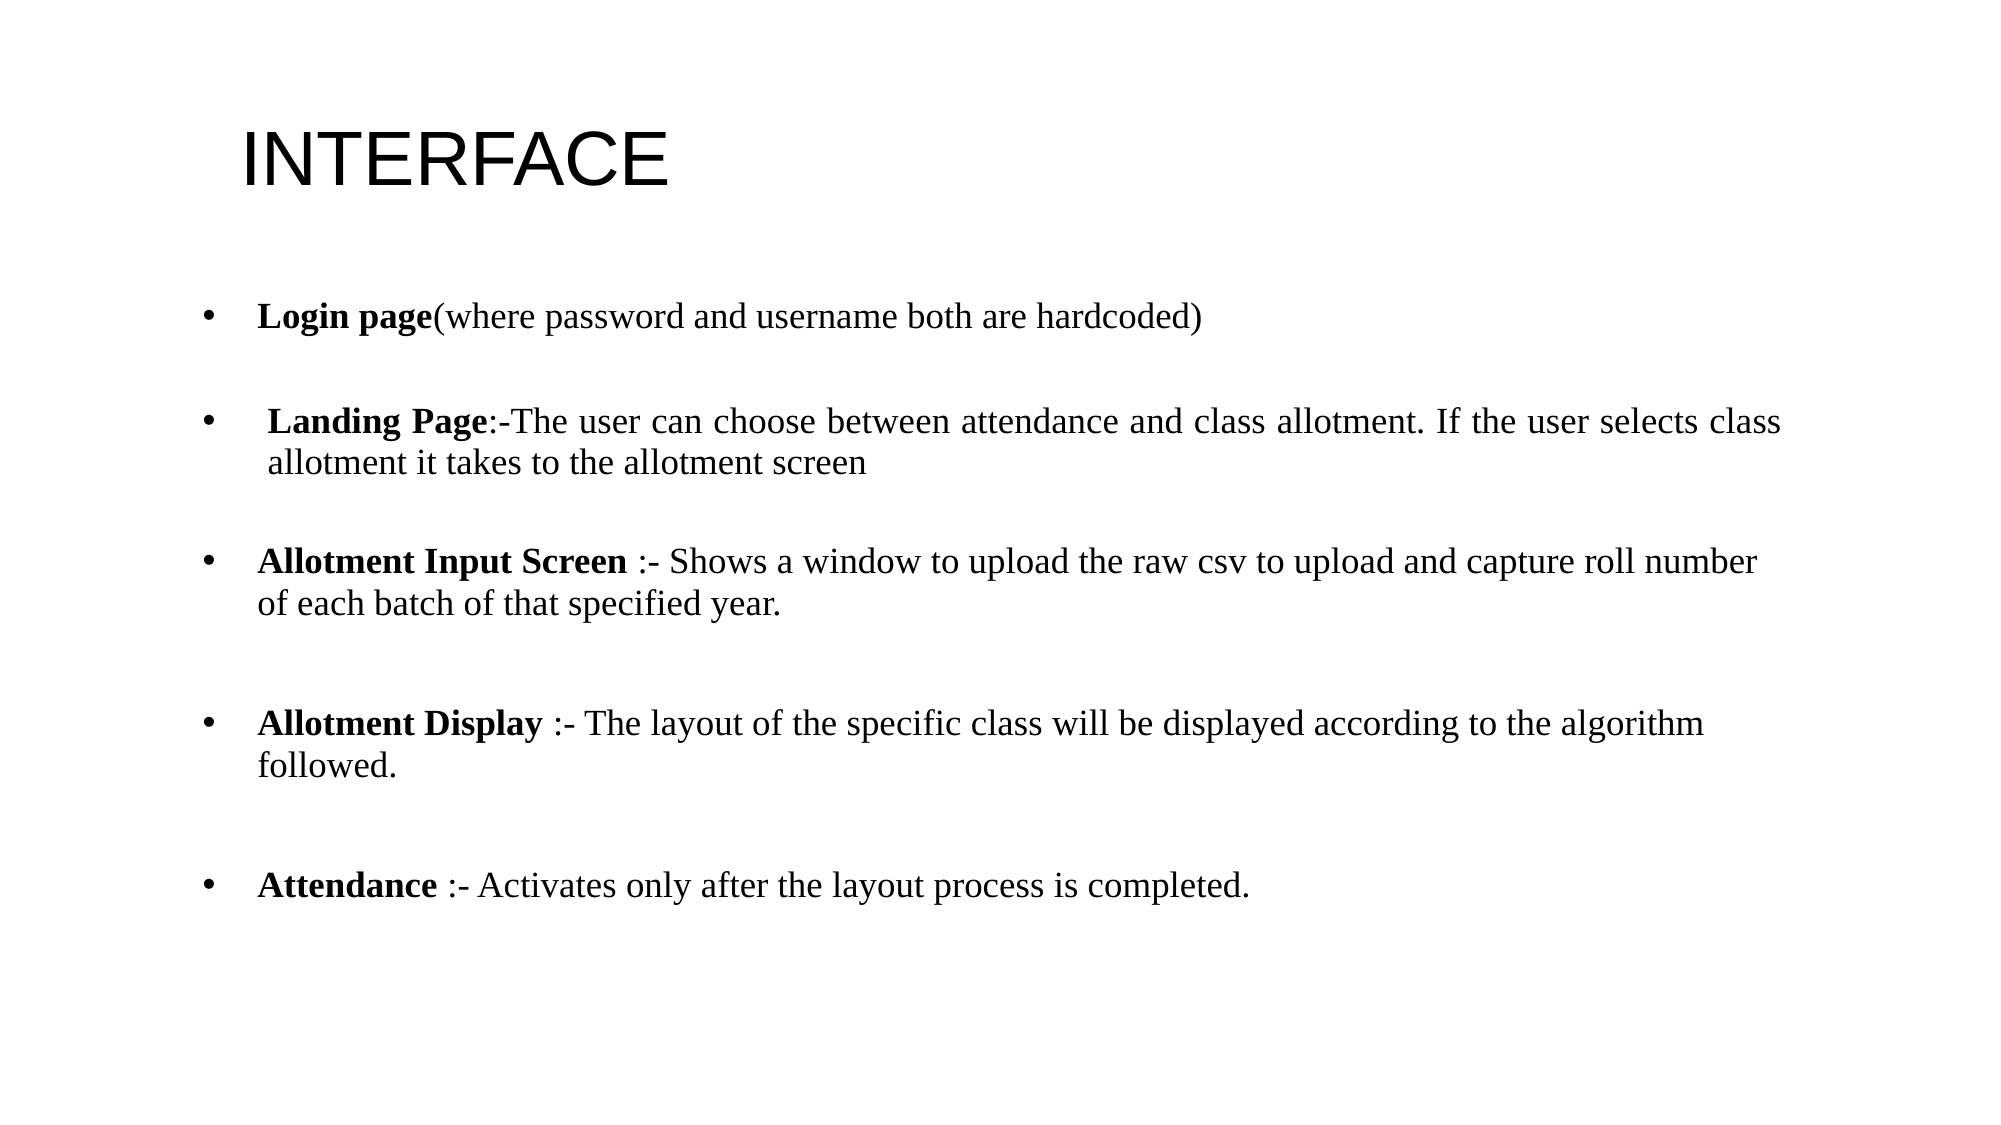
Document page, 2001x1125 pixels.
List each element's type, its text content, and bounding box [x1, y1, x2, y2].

title INTERFACE [225, 112, 1800, 224]
list Login page(where password and username both are hardcoded) Landing Page:-The user can choose between attendance and class allotment. If the user selects class allotment it takes to the allotment screen Allotment Input Screen :- Shows a window to upload the raw csv to upload and capture roll number of each batch of that specified year. Allotment Display :- The layout of the specific class will be displayed according to the algorithm followed. Attendance :- Activates only after the layout process is completed. [187, 224, 1800, 963]
